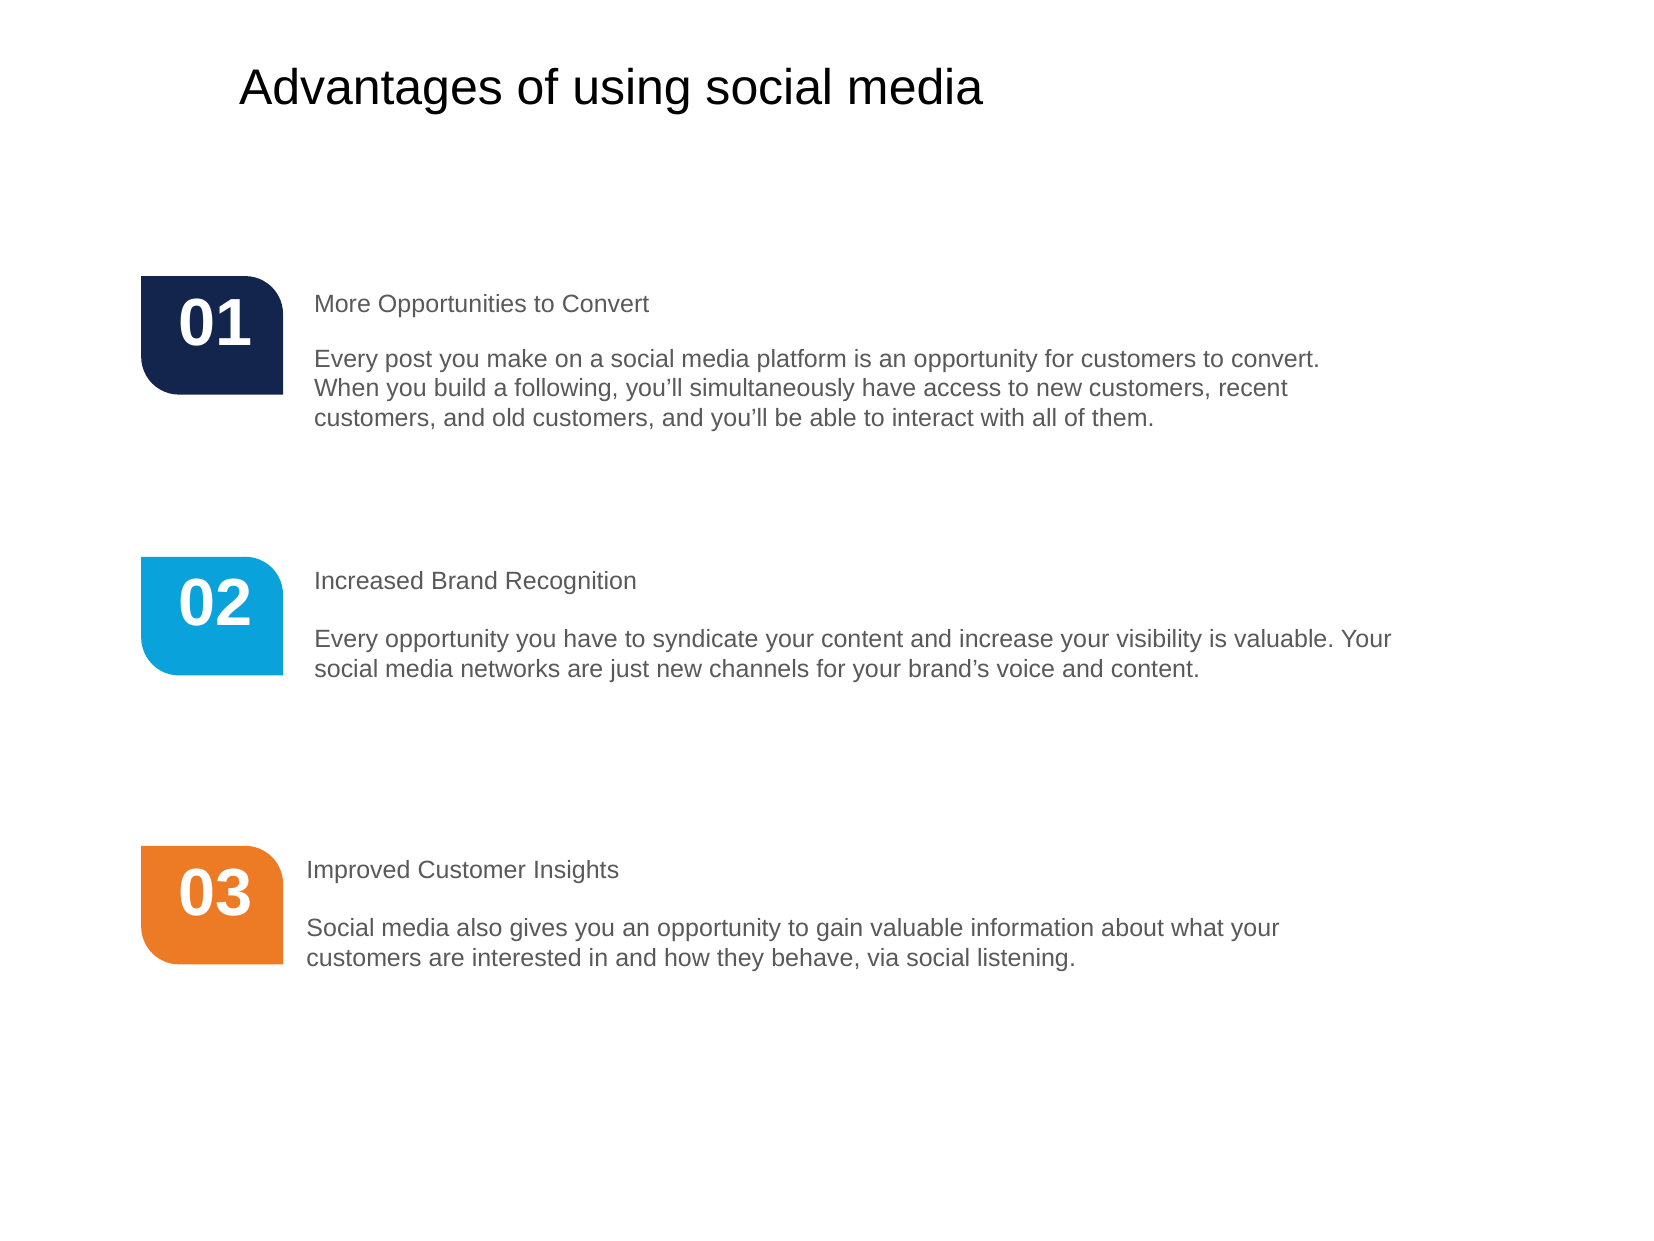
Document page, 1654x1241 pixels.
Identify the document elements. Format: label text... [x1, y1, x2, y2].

text_box More Opportunities to Convert [299, 280, 906, 334]
text_box 02 [163, 551, 268, 647]
text_box [141, 845, 284, 965]
text_box Every opportunity you have to syndicate your content and increase your visibility is valuable. Your social media networks are just new channels for your brand’s voice and content. [299, 615, 1429, 690]
text_box [141, 276, 284, 395]
text_box Improved Customer Insights [291, 845, 898, 901]
text_box 03 [163, 841, 268, 936]
text_box [141, 556, 284, 676]
text_box Every post you make on a social media platform is an opportunity for customers to convert. When you build a following, you’ll simultaneously have access to new customers, recent customers, and old customers, and you’ll be able to interact with all of them. [299, 334, 1398, 409]
text_box Advantages of using social media [224, 47, 1429, 177]
text_box Social media also gives you an opportunity to gain valuable information about what your customers are interested in and how they behave, via social listening. [291, 904, 1345, 979]
text_box Increased Brand Recognition [299, 556, 906, 611]
text_box 01 [163, 271, 268, 367]
